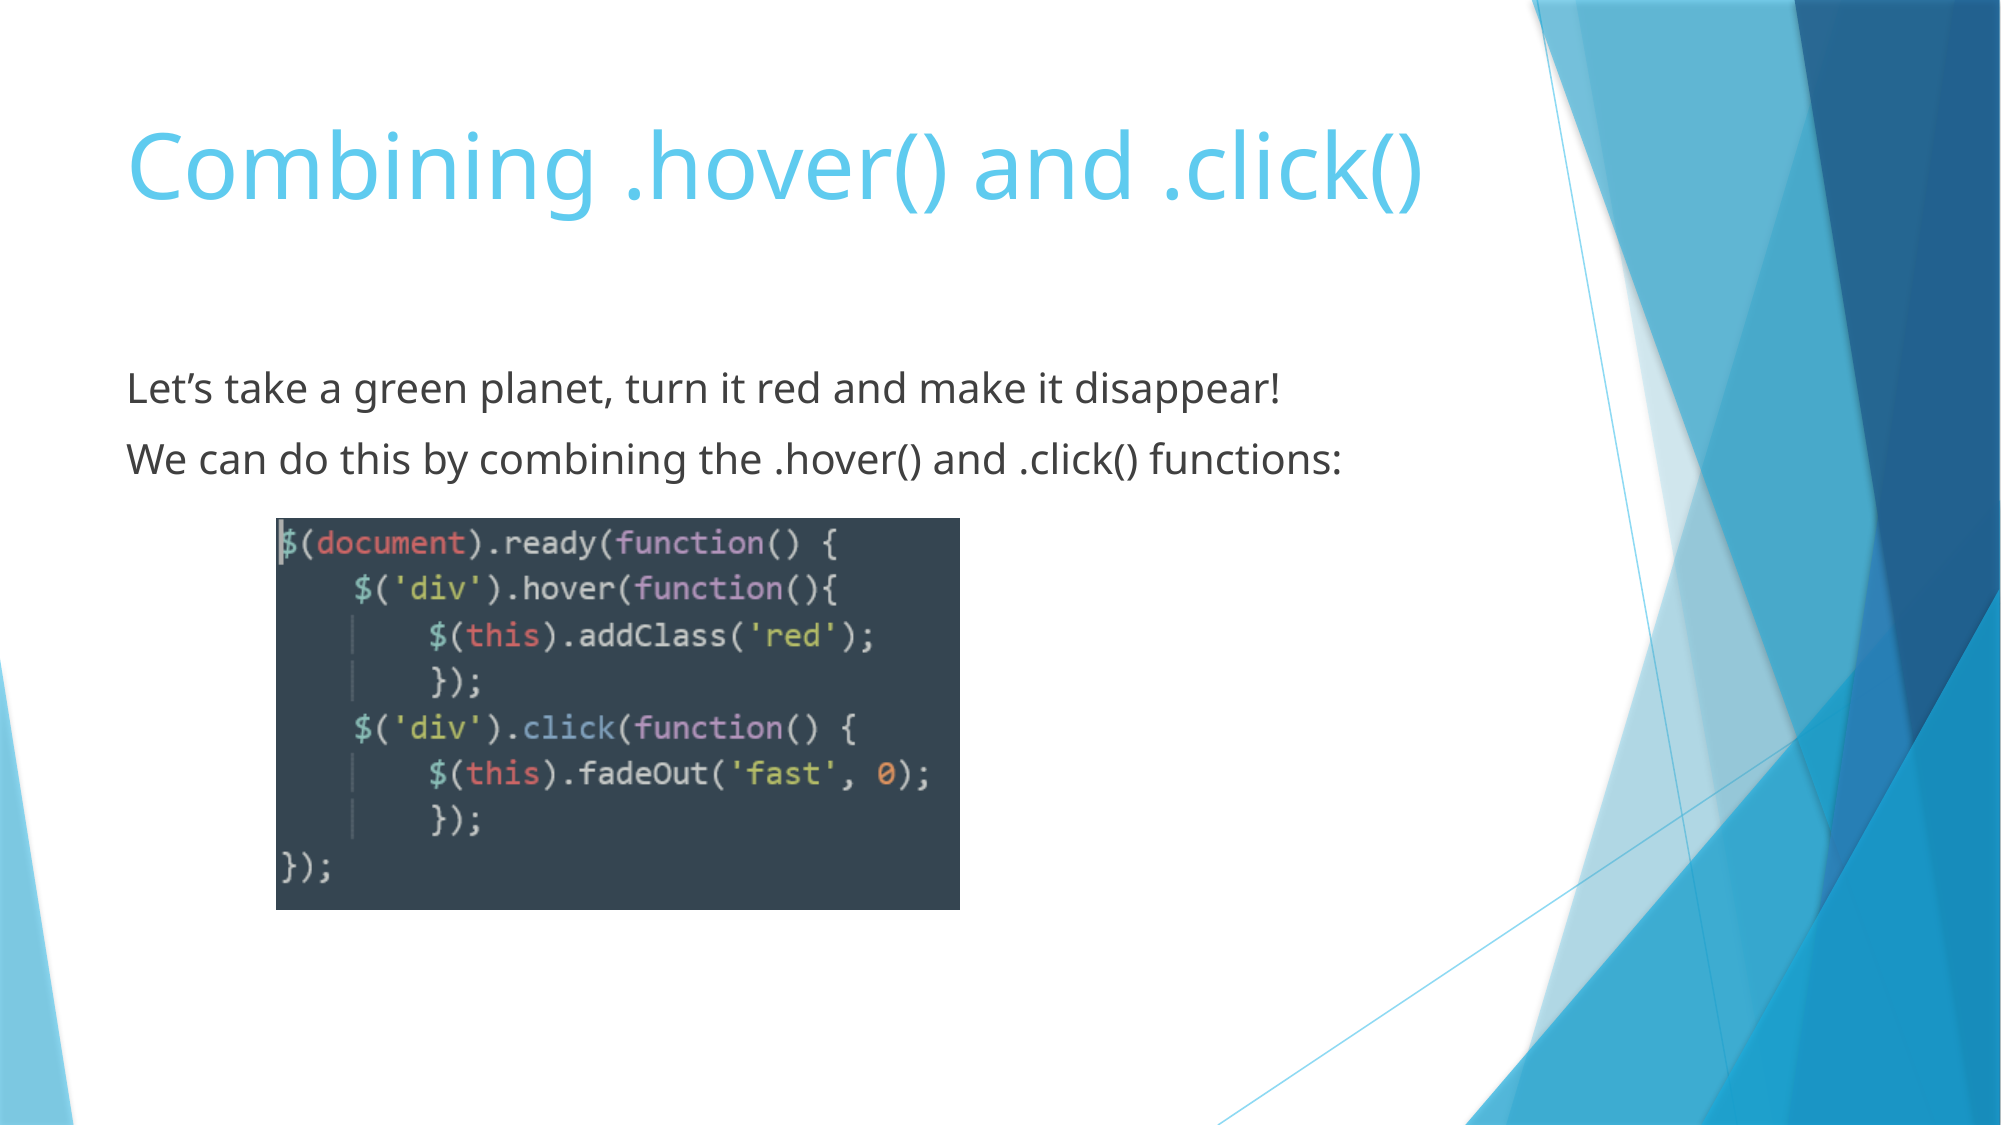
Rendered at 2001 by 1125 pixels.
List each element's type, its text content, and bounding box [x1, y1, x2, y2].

title Combining .hover() and .click() [111, 99, 1522, 317]
picture [276, 518, 961, 911]
list Let’s take a green planet, turn it red and make it disappear! We can do this by combining the .hover() and .click() functions: [111, 354, 1522, 992]
